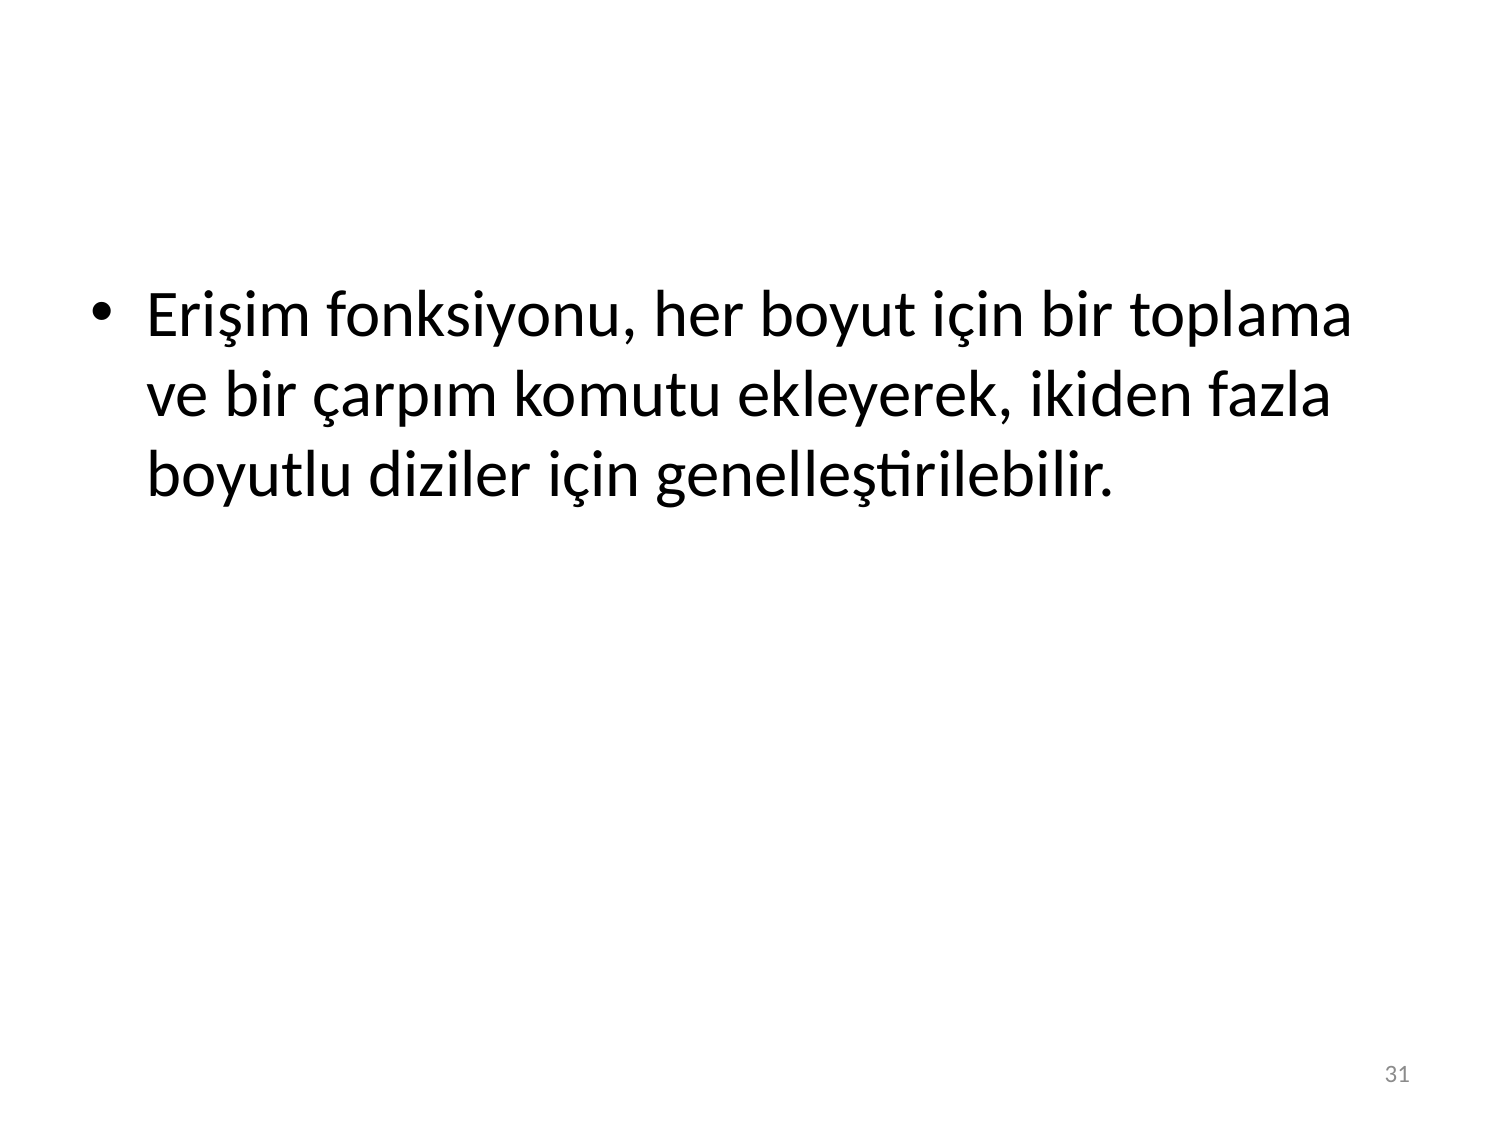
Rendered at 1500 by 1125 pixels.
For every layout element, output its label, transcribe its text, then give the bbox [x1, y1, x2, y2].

slide_number 31 [1074, 1042, 1425, 1103]
list Erişim fonksiyonu, her boyut için bir toplama ve bir çarpım komutu ekleyerek, ikiden fazla boyutlu diziler için genelleştirilebilir. [75, 262, 1425, 1005]
